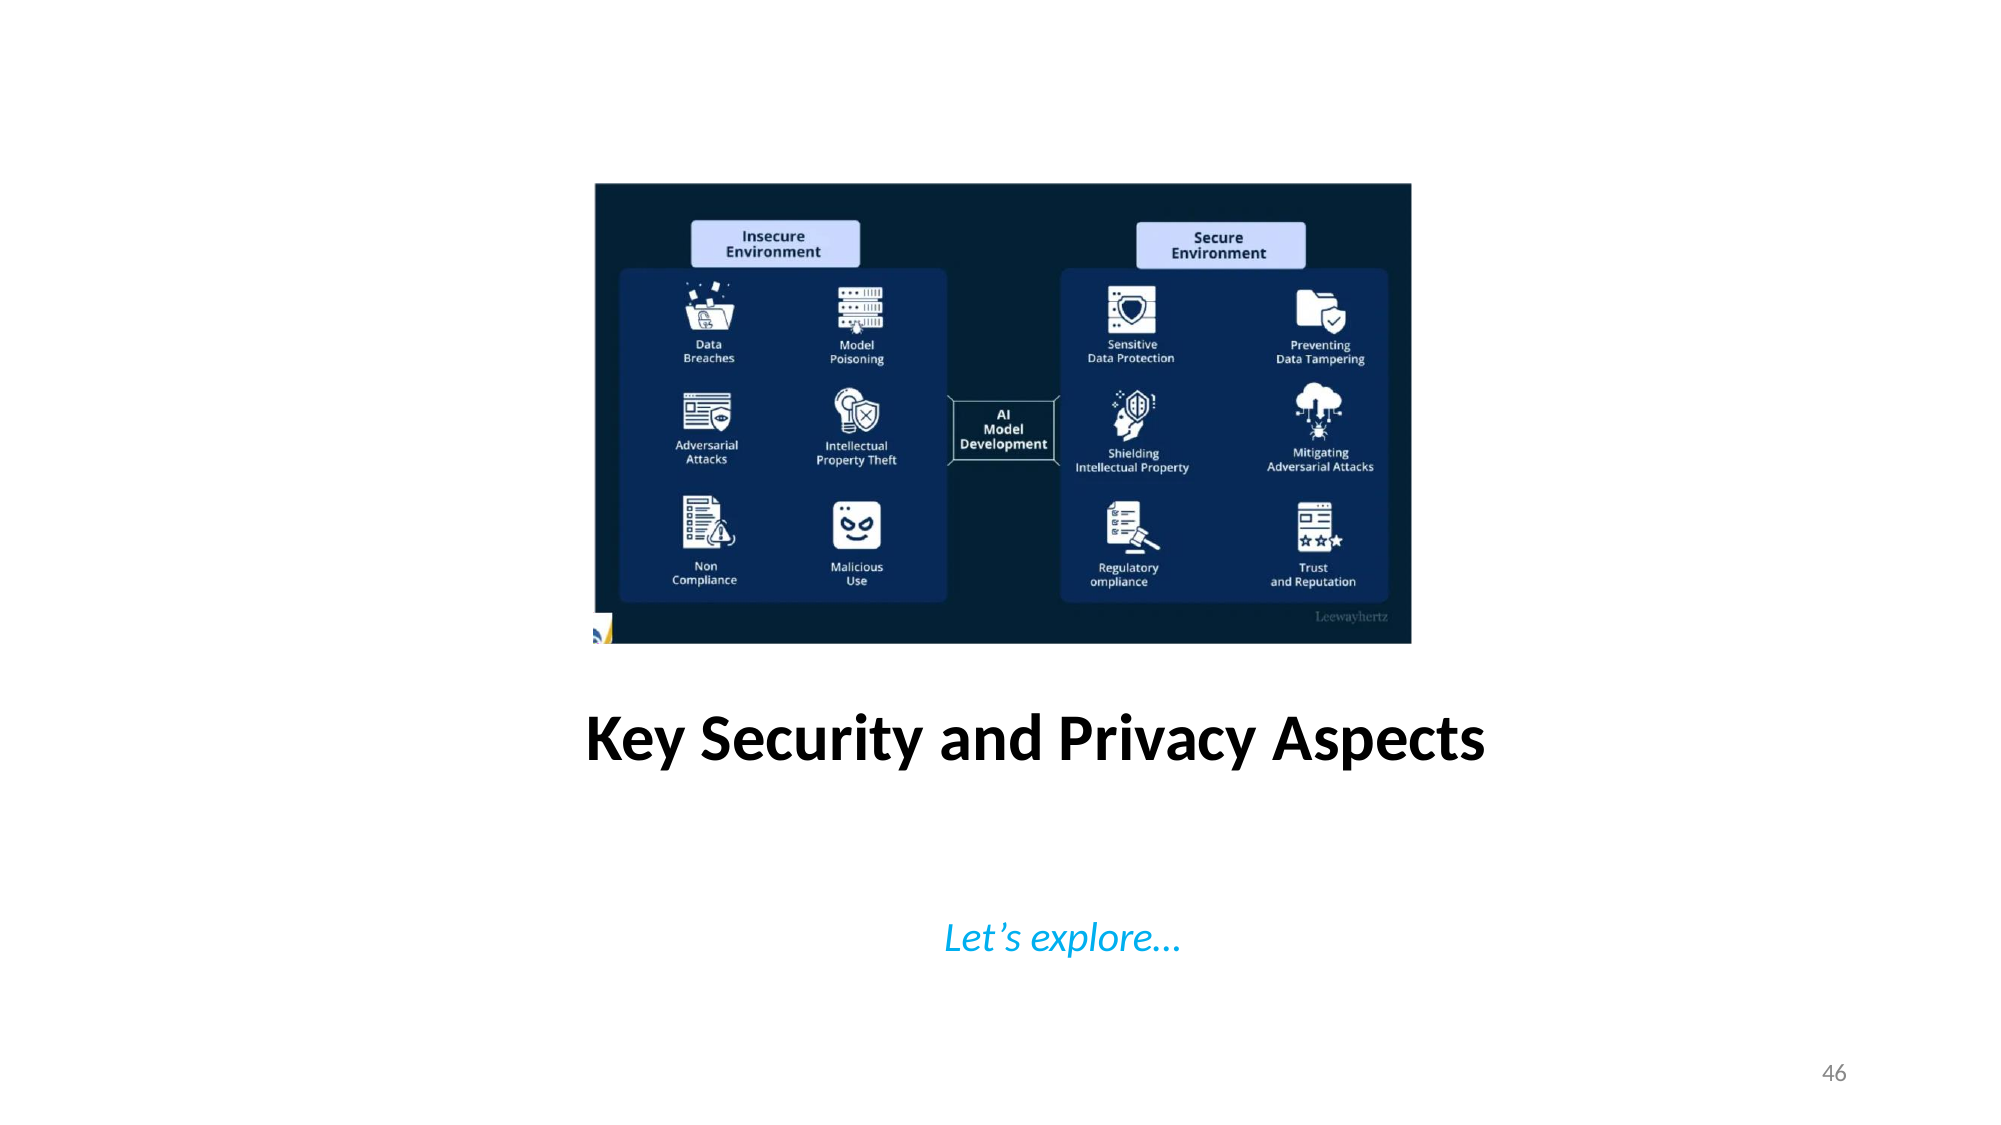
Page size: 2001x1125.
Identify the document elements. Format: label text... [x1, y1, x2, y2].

slide_number 53 [1815, 1060, 1856, 1125]
text_box Let’s explore… [942, 907, 1186, 960]
text_box Key Security and Privacy Aspects [583, 691, 1489, 774]
picture [593, 183, 1412, 644]
